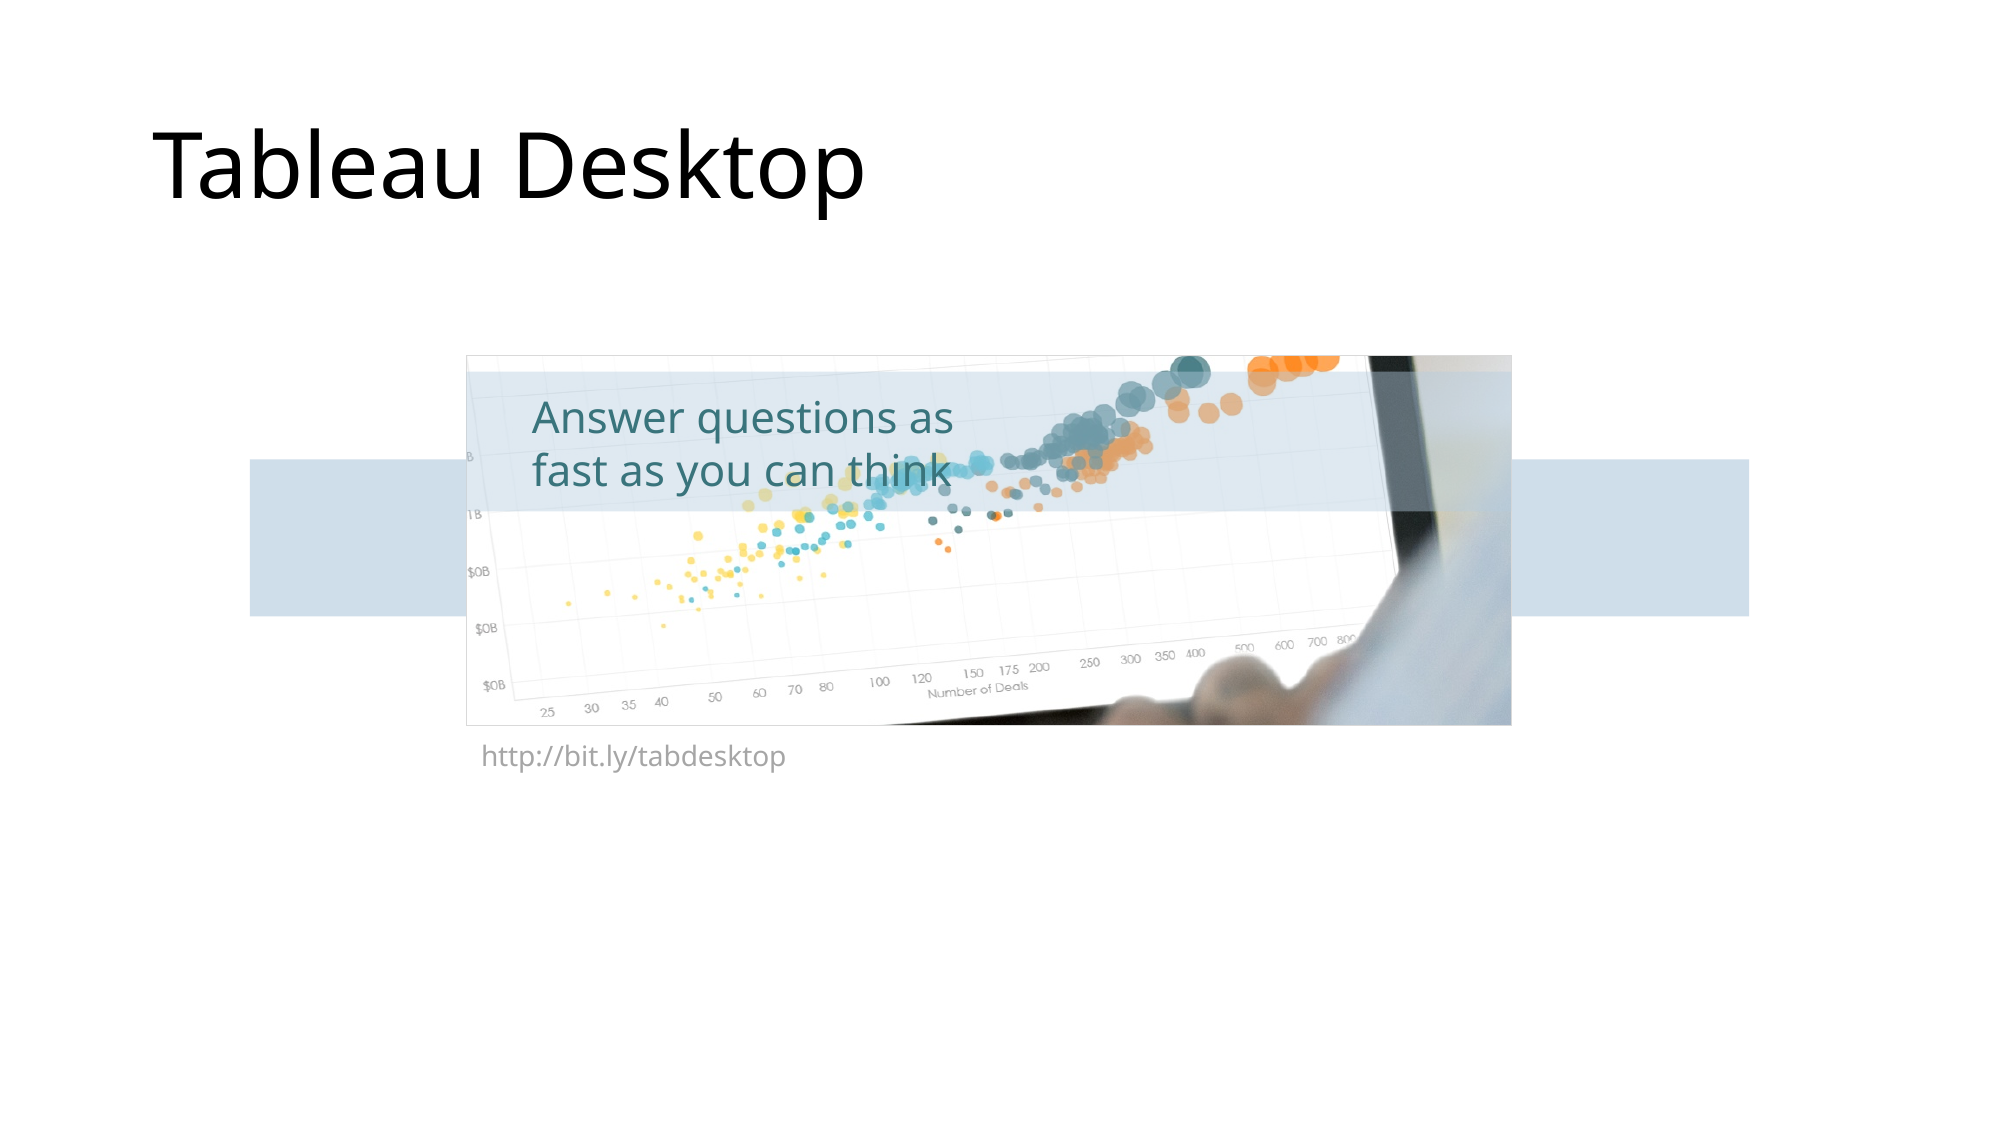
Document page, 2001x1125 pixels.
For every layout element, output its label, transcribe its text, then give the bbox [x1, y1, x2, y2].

title Tableau Desktop [137, 59, 1863, 278]
text_box [1512, 458, 1750, 617]
picture [466, 355, 1512, 726]
text_box [249, 458, 466, 617]
text_box http://bit.ly/tabdesktop [466, 731, 948, 780]
